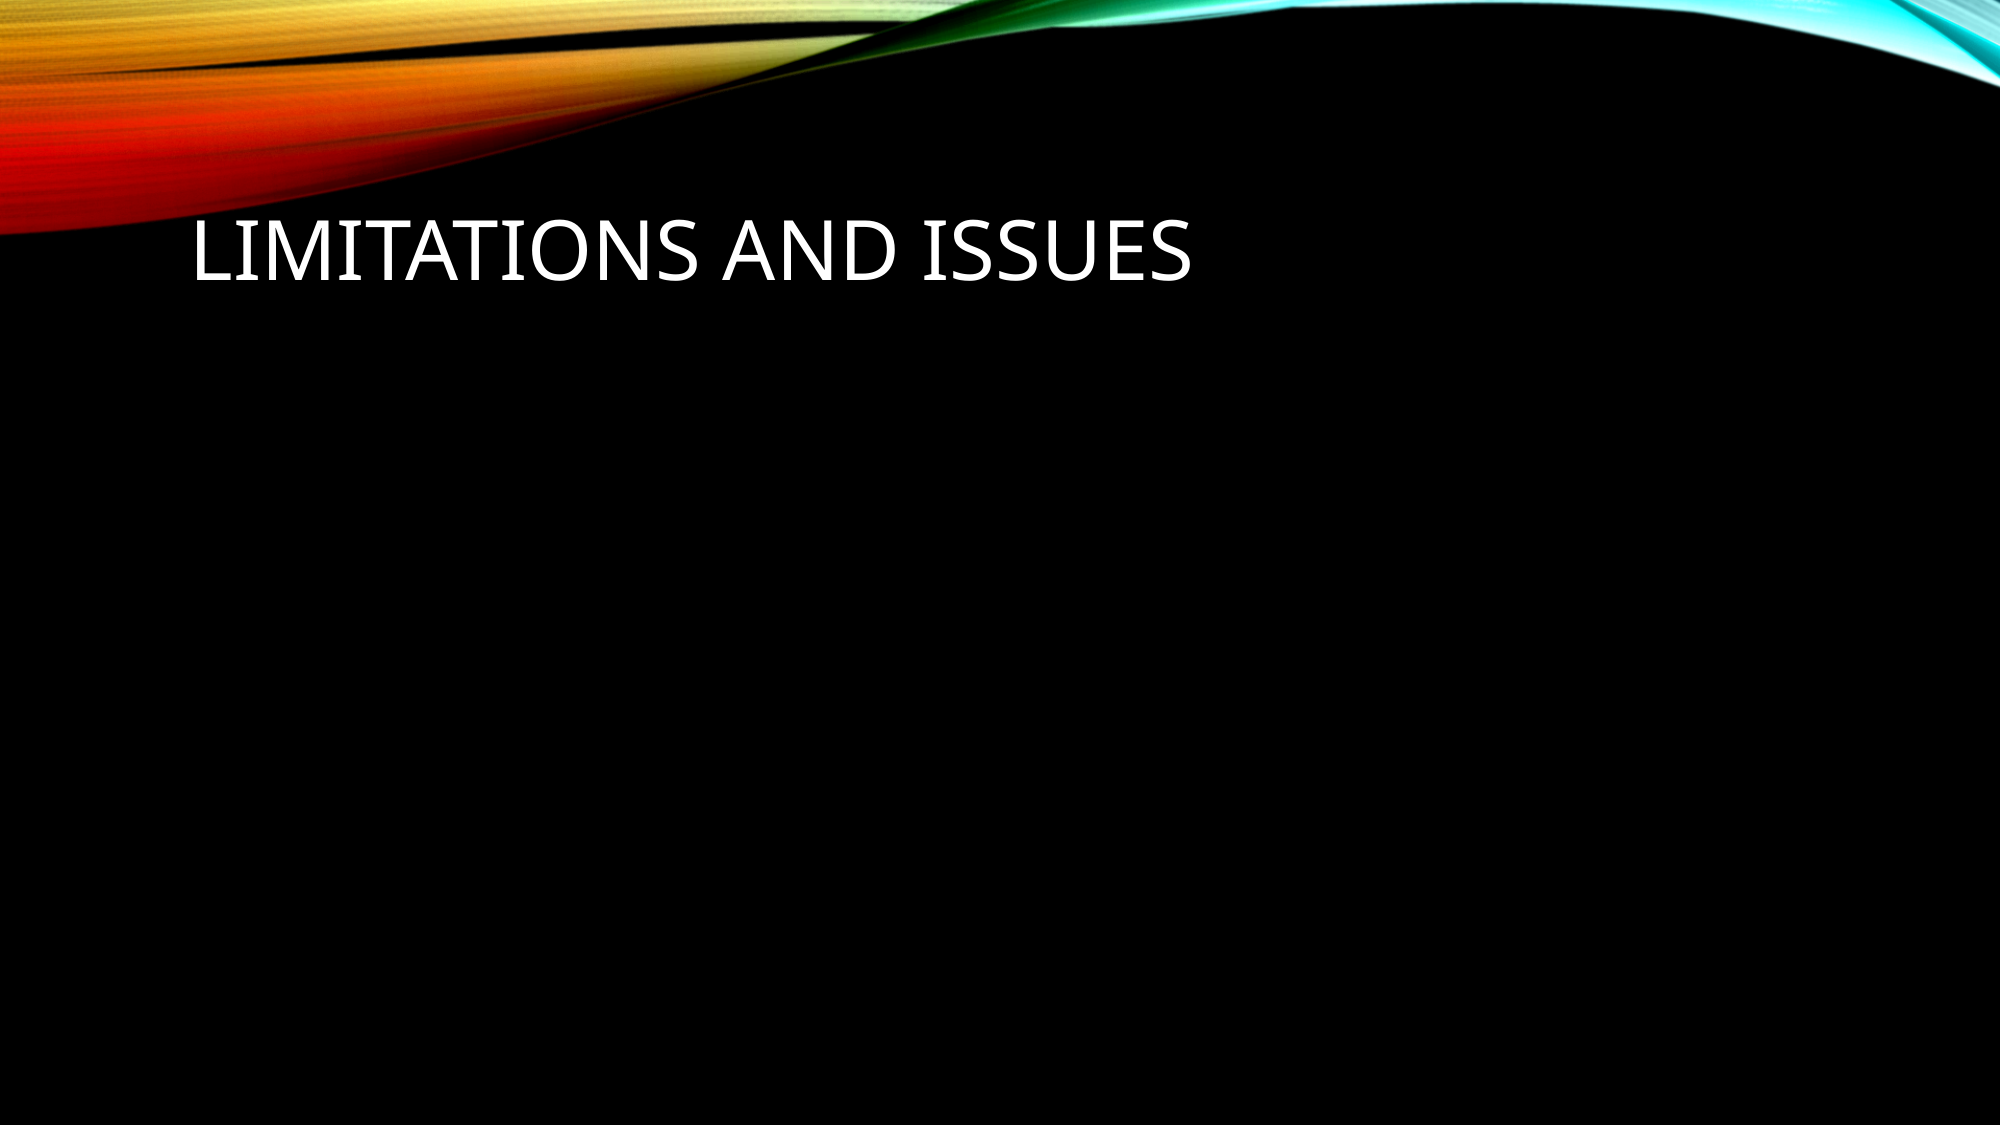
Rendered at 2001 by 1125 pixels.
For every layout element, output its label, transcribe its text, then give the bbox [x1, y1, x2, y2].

picture [0, 0, 2000, 237]
title Limitations and ISSUES [174, 147, 1797, 360]
